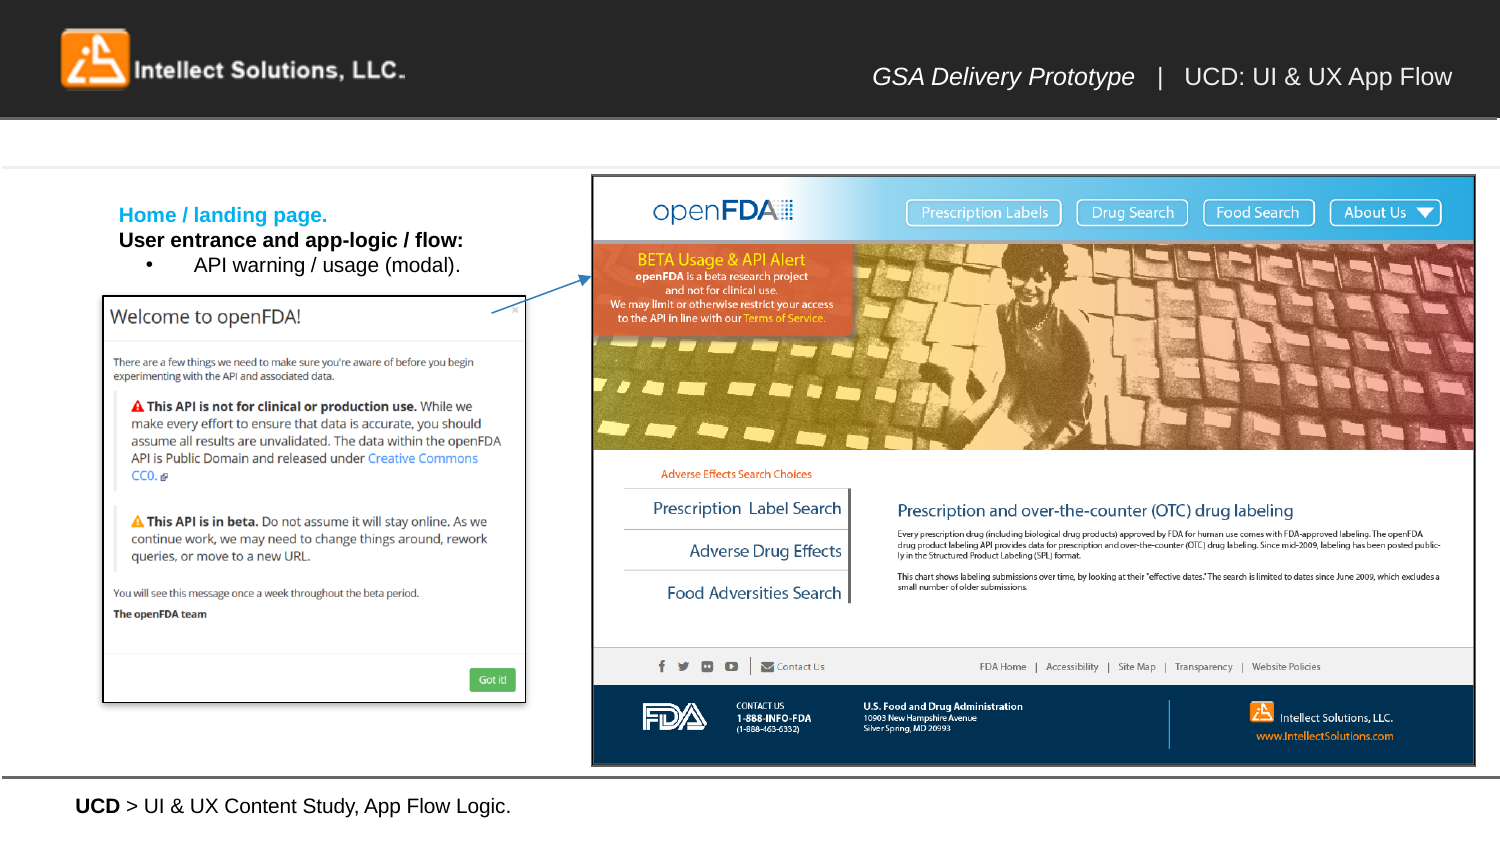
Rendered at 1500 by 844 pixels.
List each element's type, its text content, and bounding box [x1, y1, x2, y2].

text_box Home / landing page. User entrance and app-logic / flow: API warning / usage (modal). [103, 186, 525, 293]
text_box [491, 275, 586, 314]
picture [60, 24, 405, 94]
picture [591, 174, 1476, 767]
picture [103, 296, 526, 703]
